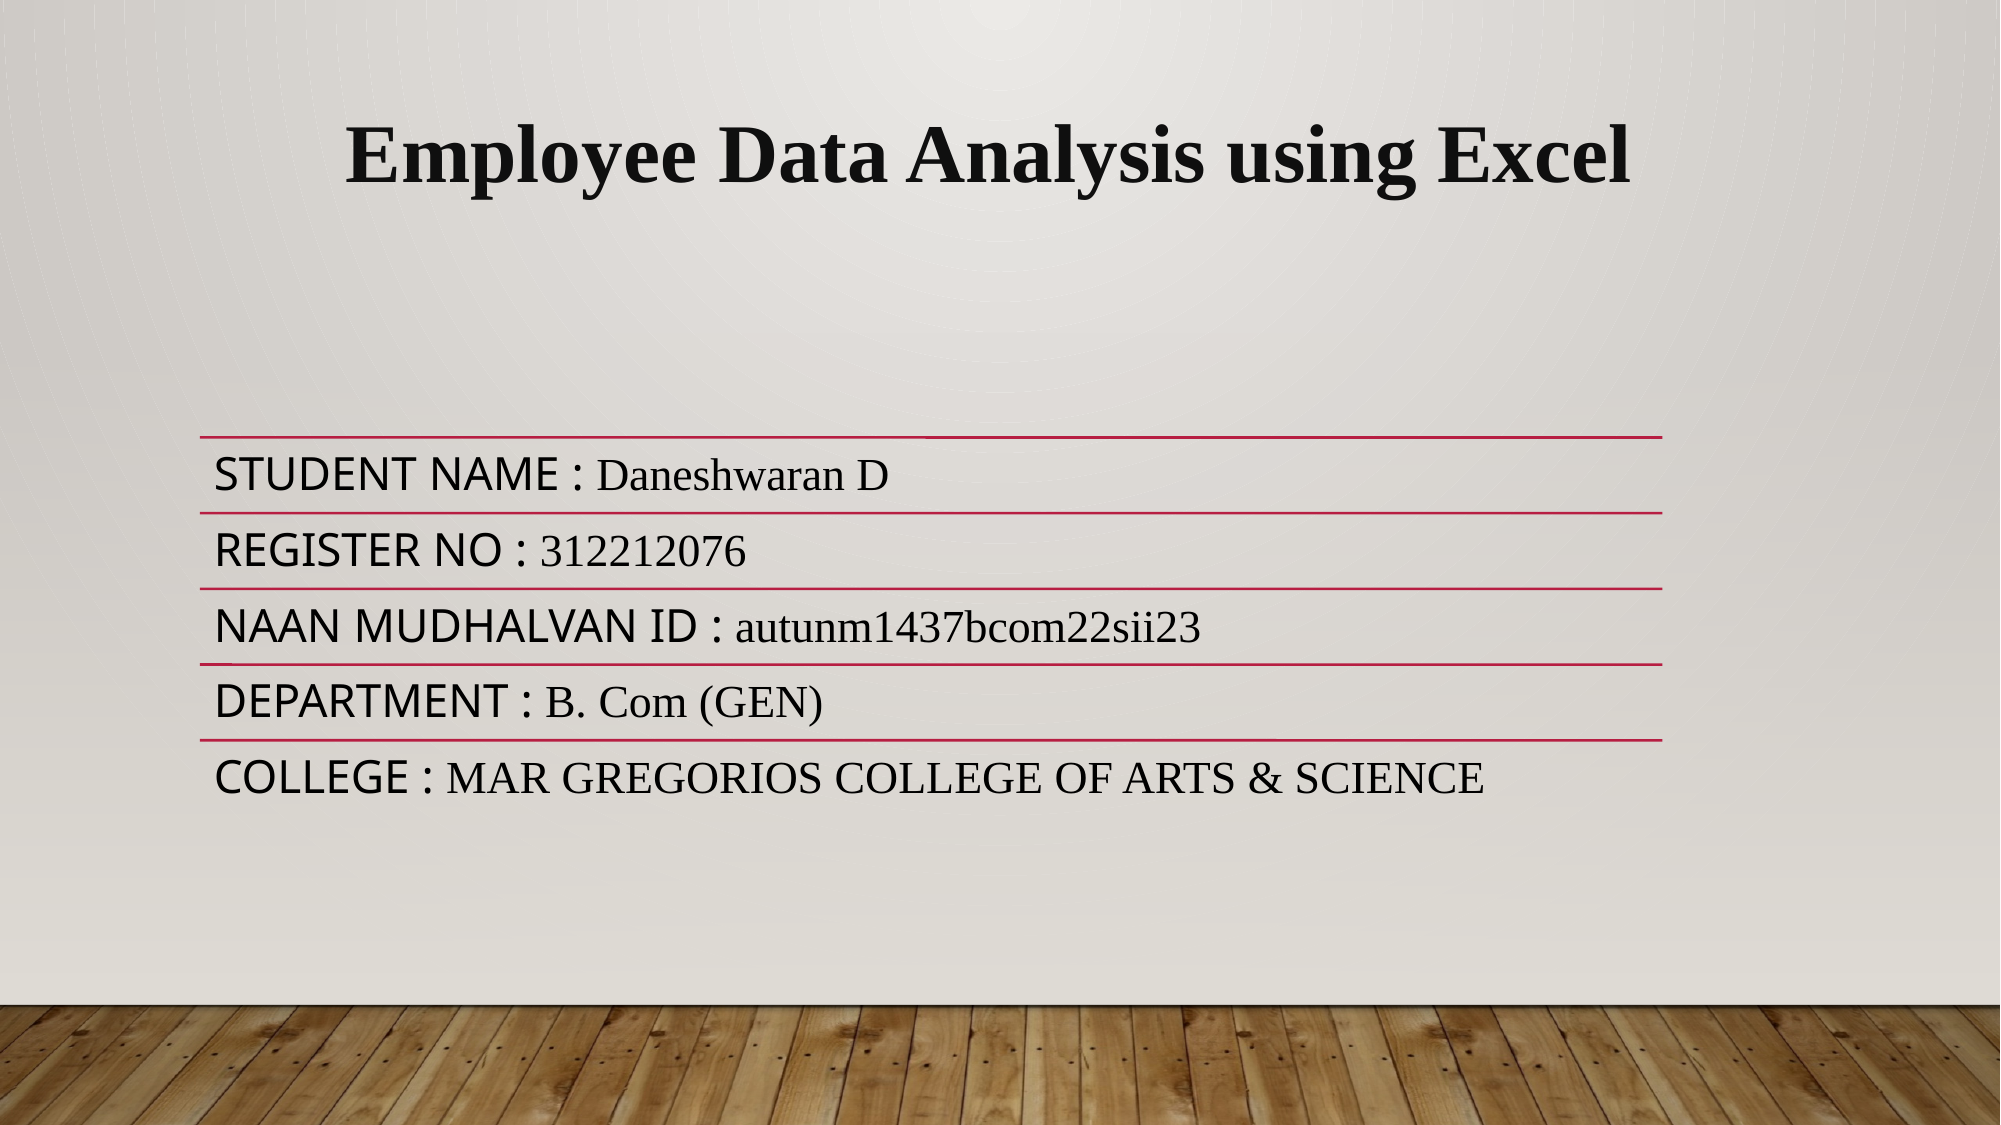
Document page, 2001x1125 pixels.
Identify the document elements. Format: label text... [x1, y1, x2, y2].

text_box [199, 437, 1663, 817]
text_box Employee Data Analysis using Excel [331, 92, 1669, 207]
picture [0, 1005, 2000, 1125]
